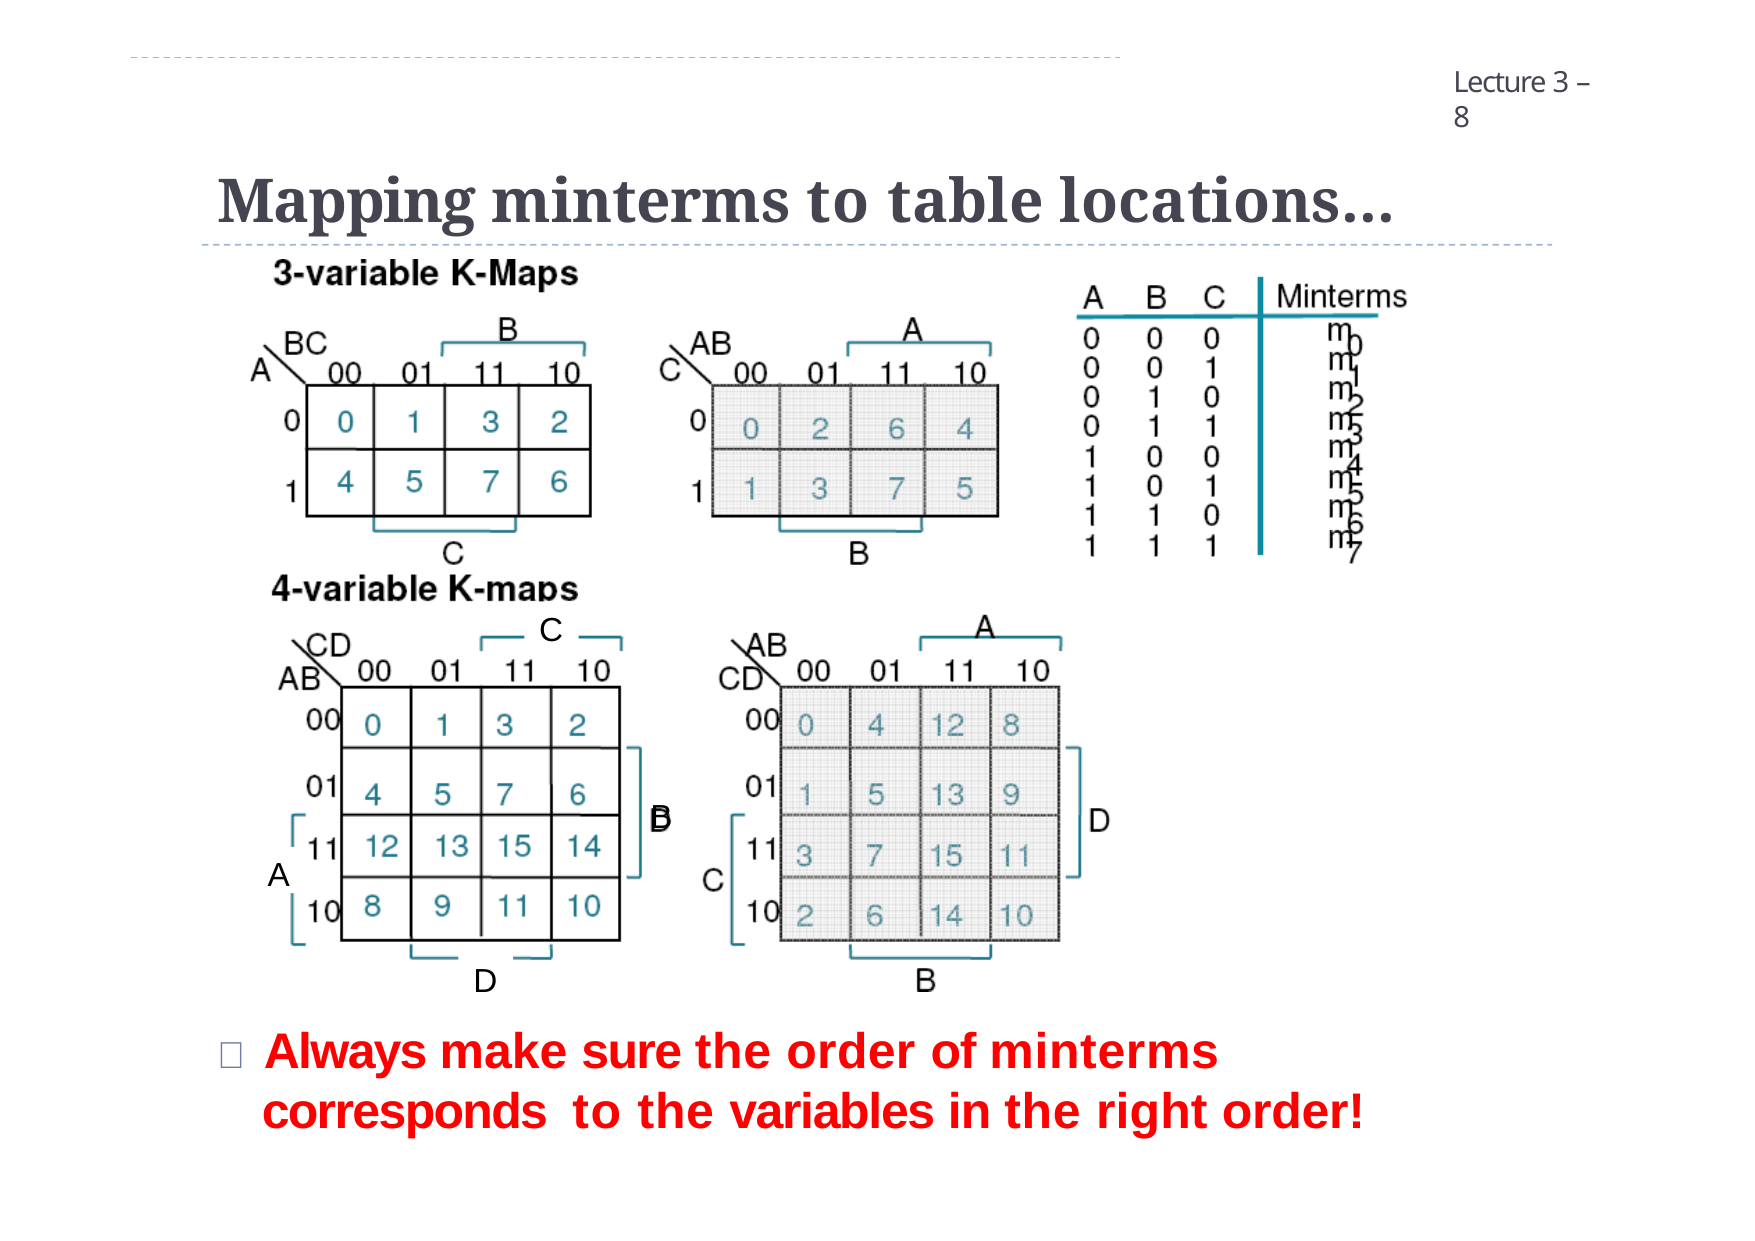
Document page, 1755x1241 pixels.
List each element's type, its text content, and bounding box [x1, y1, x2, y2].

text_box B [648, 792, 675, 835]
title Mapping minterms to table locations... [215, 160, 1445, 370]
text_box D  Always make sure the order of minterms corresponds to the variables in the right order! [215, 943, 1520, 1139]
text_box [250, 259, 1408, 943]
text_box A [252, 846, 304, 894]
text_box Lecture 3 – 8 [1451, 61, 1614, 134]
text_box C [524, 601, 579, 648]
